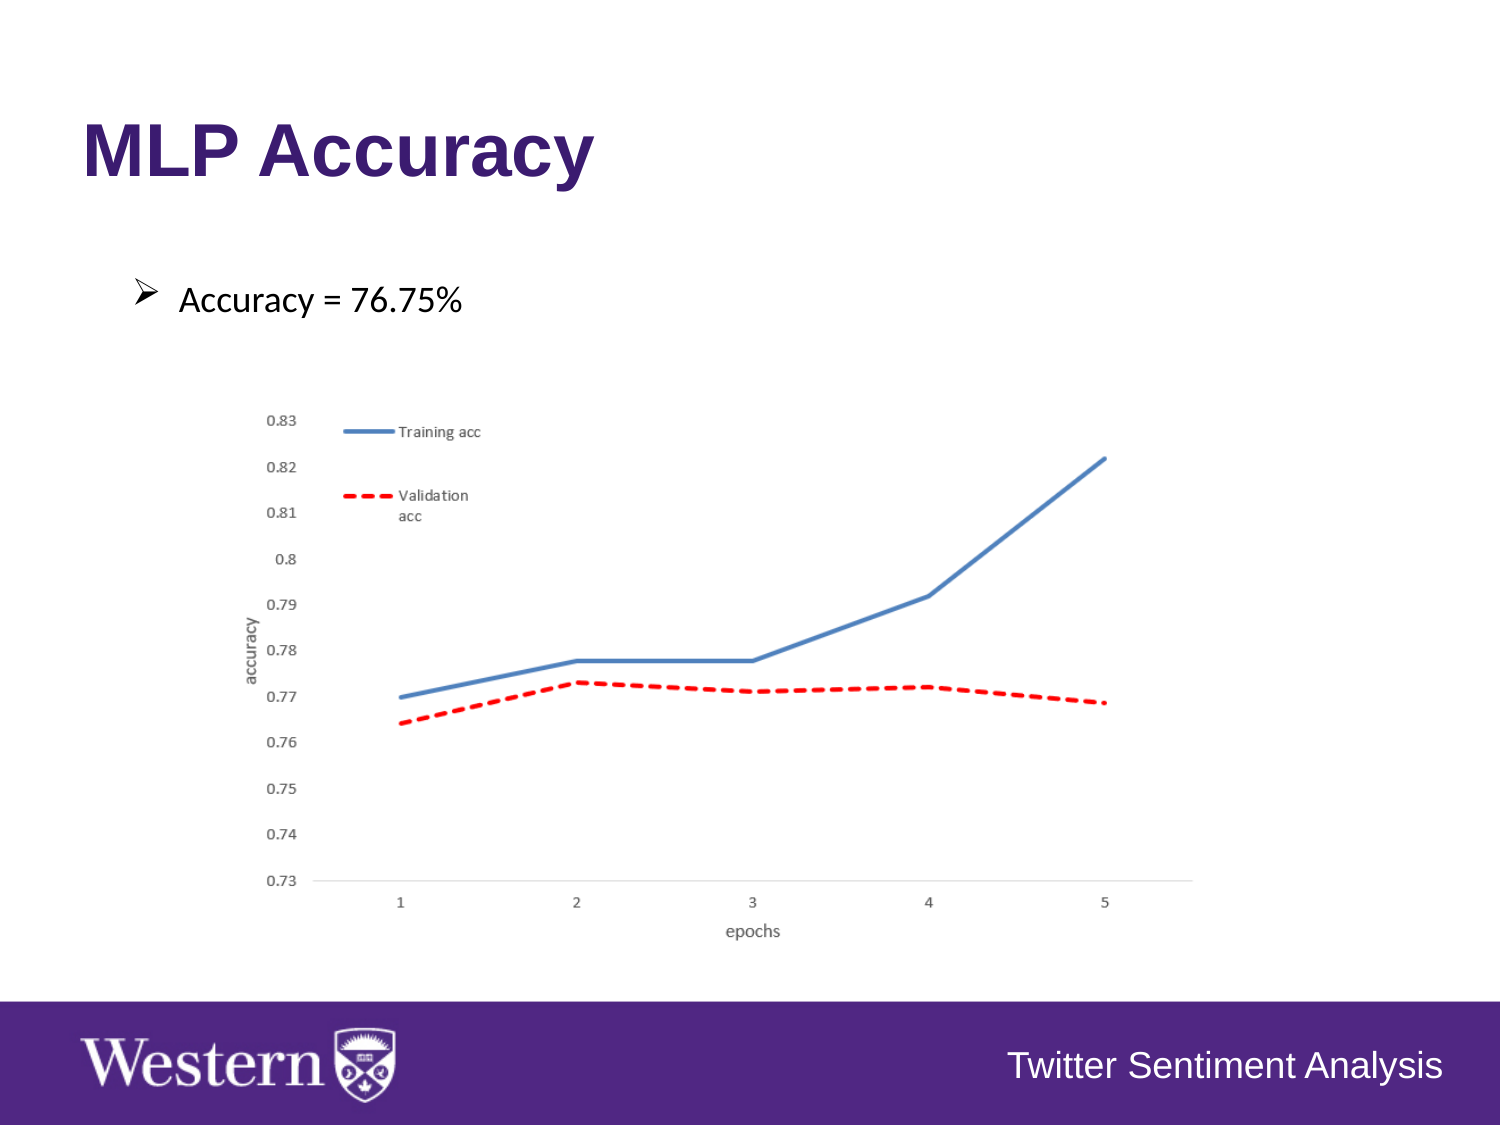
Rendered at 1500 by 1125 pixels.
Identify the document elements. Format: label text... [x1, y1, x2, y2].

picture [0, 0, 1500, 1125]
text_box MLP Accuracy [67, 94, 1382, 199]
text_box Twitter Sentiment Analysis [935, 1033, 1459, 1094]
text_box Accuracy = 76.75% [117, 267, 618, 327]
